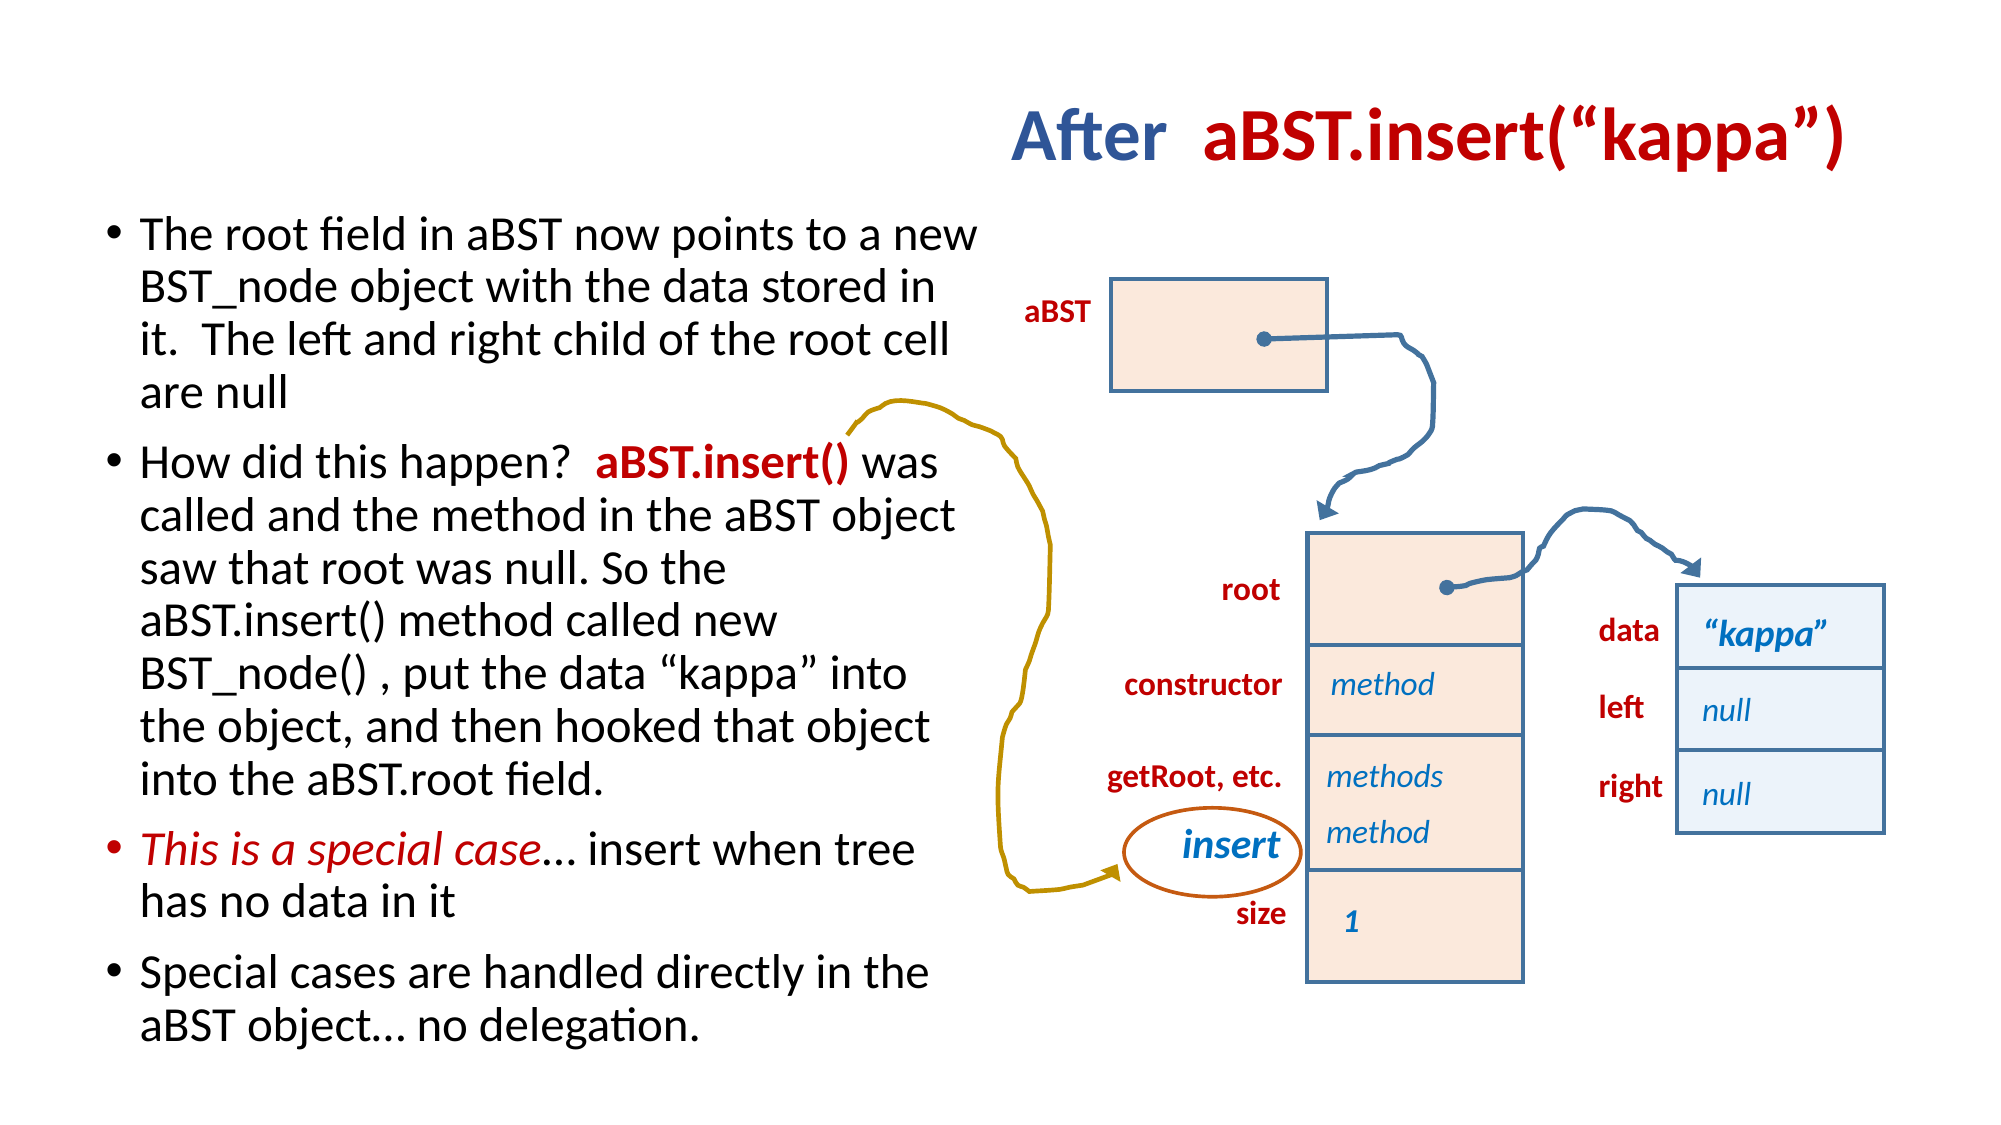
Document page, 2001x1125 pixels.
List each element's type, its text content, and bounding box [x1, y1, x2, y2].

list The root field in aBST now points to a new BST_node object with the data stored in it. The left and right child of the root cell are null How did this happen? aBST.insert() was called and the method in the aBST object saw that root was null. So the aBST.insert() method called new BST_node() , put the data “kappa” into the object, and then hooked that object into the aBST.root field. This is a special case… insert when tree has no data in it Special cases are handled directly in the aBST object… no delegation. [90, 200, 1000, 1063]
text_box [996, 718, 1009, 877]
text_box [1446, 508, 1884, 833]
title After aBST.insert(“kappa”) [137, 59, 1863, 214]
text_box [1009, 279, 1524, 974]
text_box [1306, 974, 1524, 983]
text_box [846, 399, 1009, 692]
